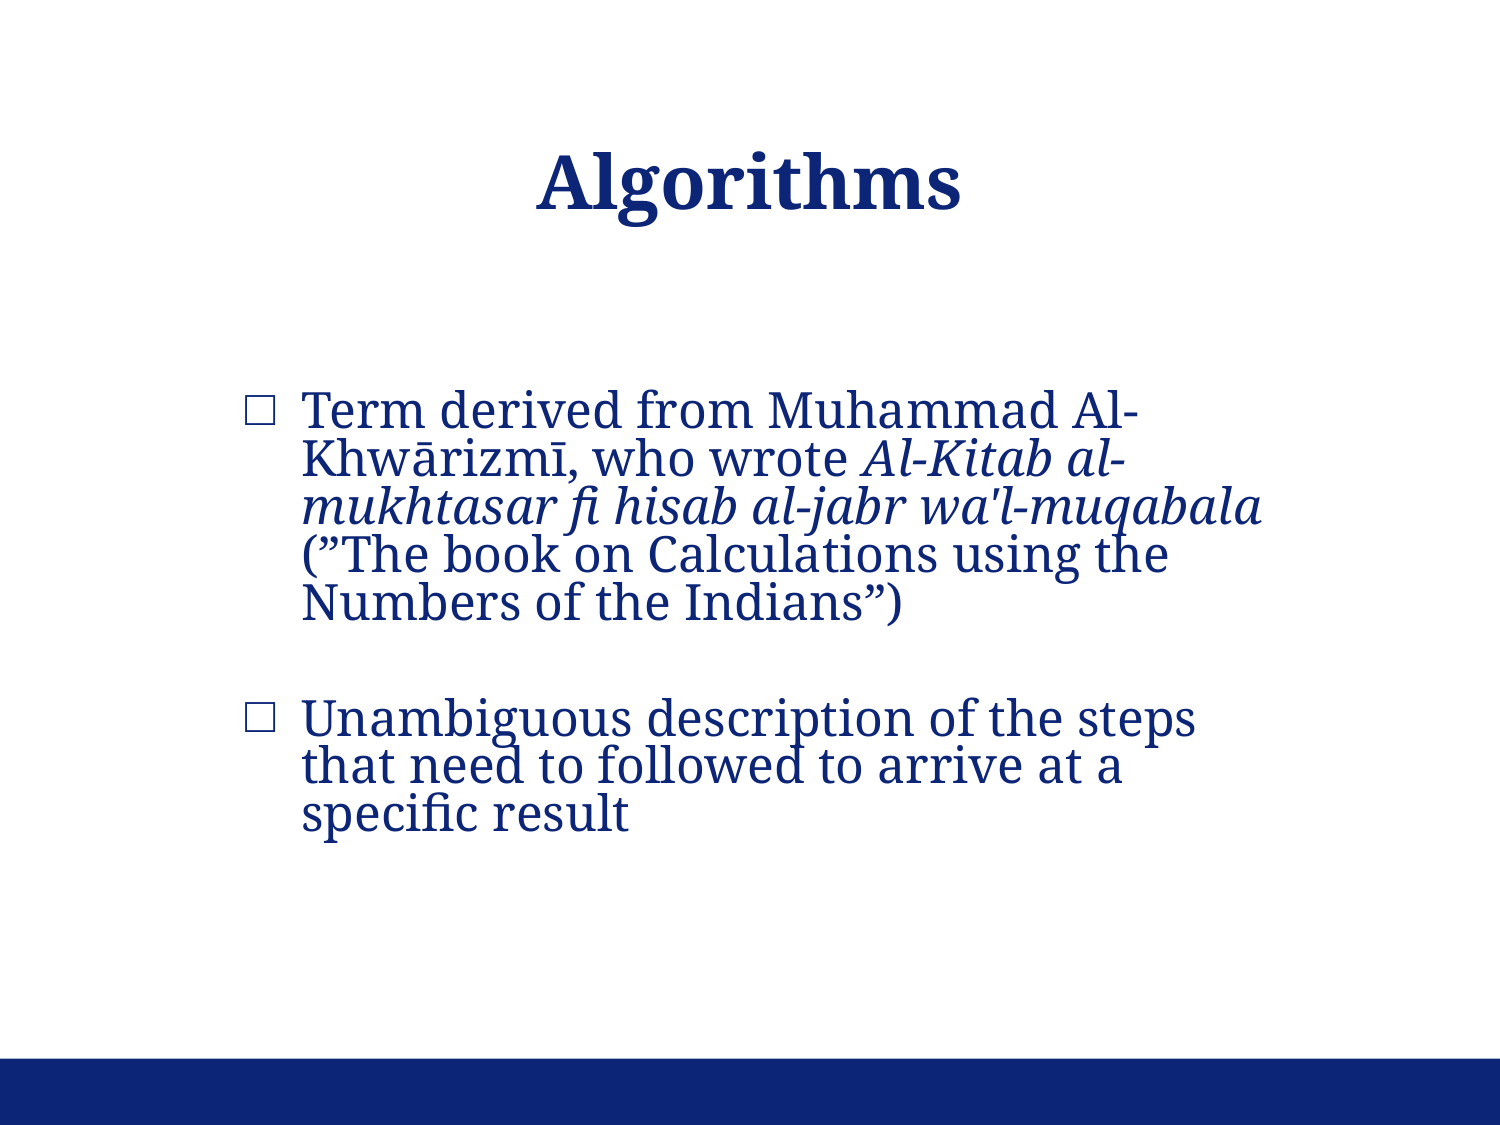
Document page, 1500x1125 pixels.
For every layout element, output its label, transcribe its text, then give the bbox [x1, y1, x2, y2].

text_box Algorithms [0, 144, 1500, 220]
text_box Term derived from Muhammad Al-Khwārizmī, who wrote Al-Kitab al-mukhtasar fi hisab al-jabr wa'l-muqabala (”The book on Calculations using the Numbers of the Indians”) Unambiguous description of the steps that need to followed to arrive at a specific result [230, 302, 1282, 882]
